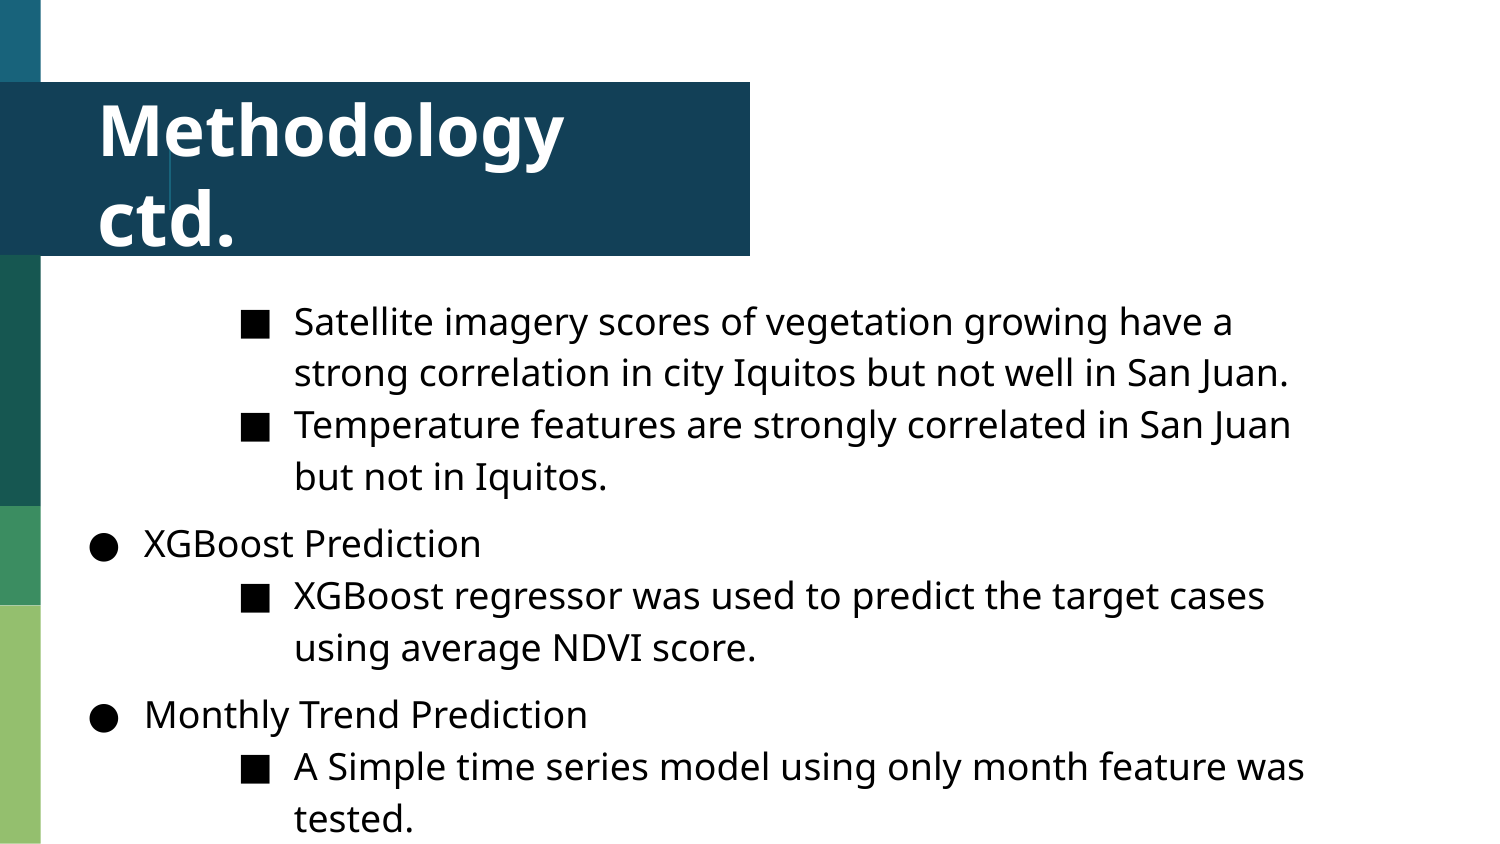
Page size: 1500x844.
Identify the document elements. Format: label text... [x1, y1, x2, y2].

list Satellite imagery scores of vegetation growing have a strong correlation in city Iquitos but not well in San Juan. Temperature features are strongly correlated in San Juan but not in Iquitos. XGBoost Prediction XGBoost regressor was used to predict the target cases using average NDVI score. Monthly Trend Prediction A Simple time series model using only month feature was tested. [54, 275, 1369, 844]
title Methodology ctd. [82, 87, 730, 256]
